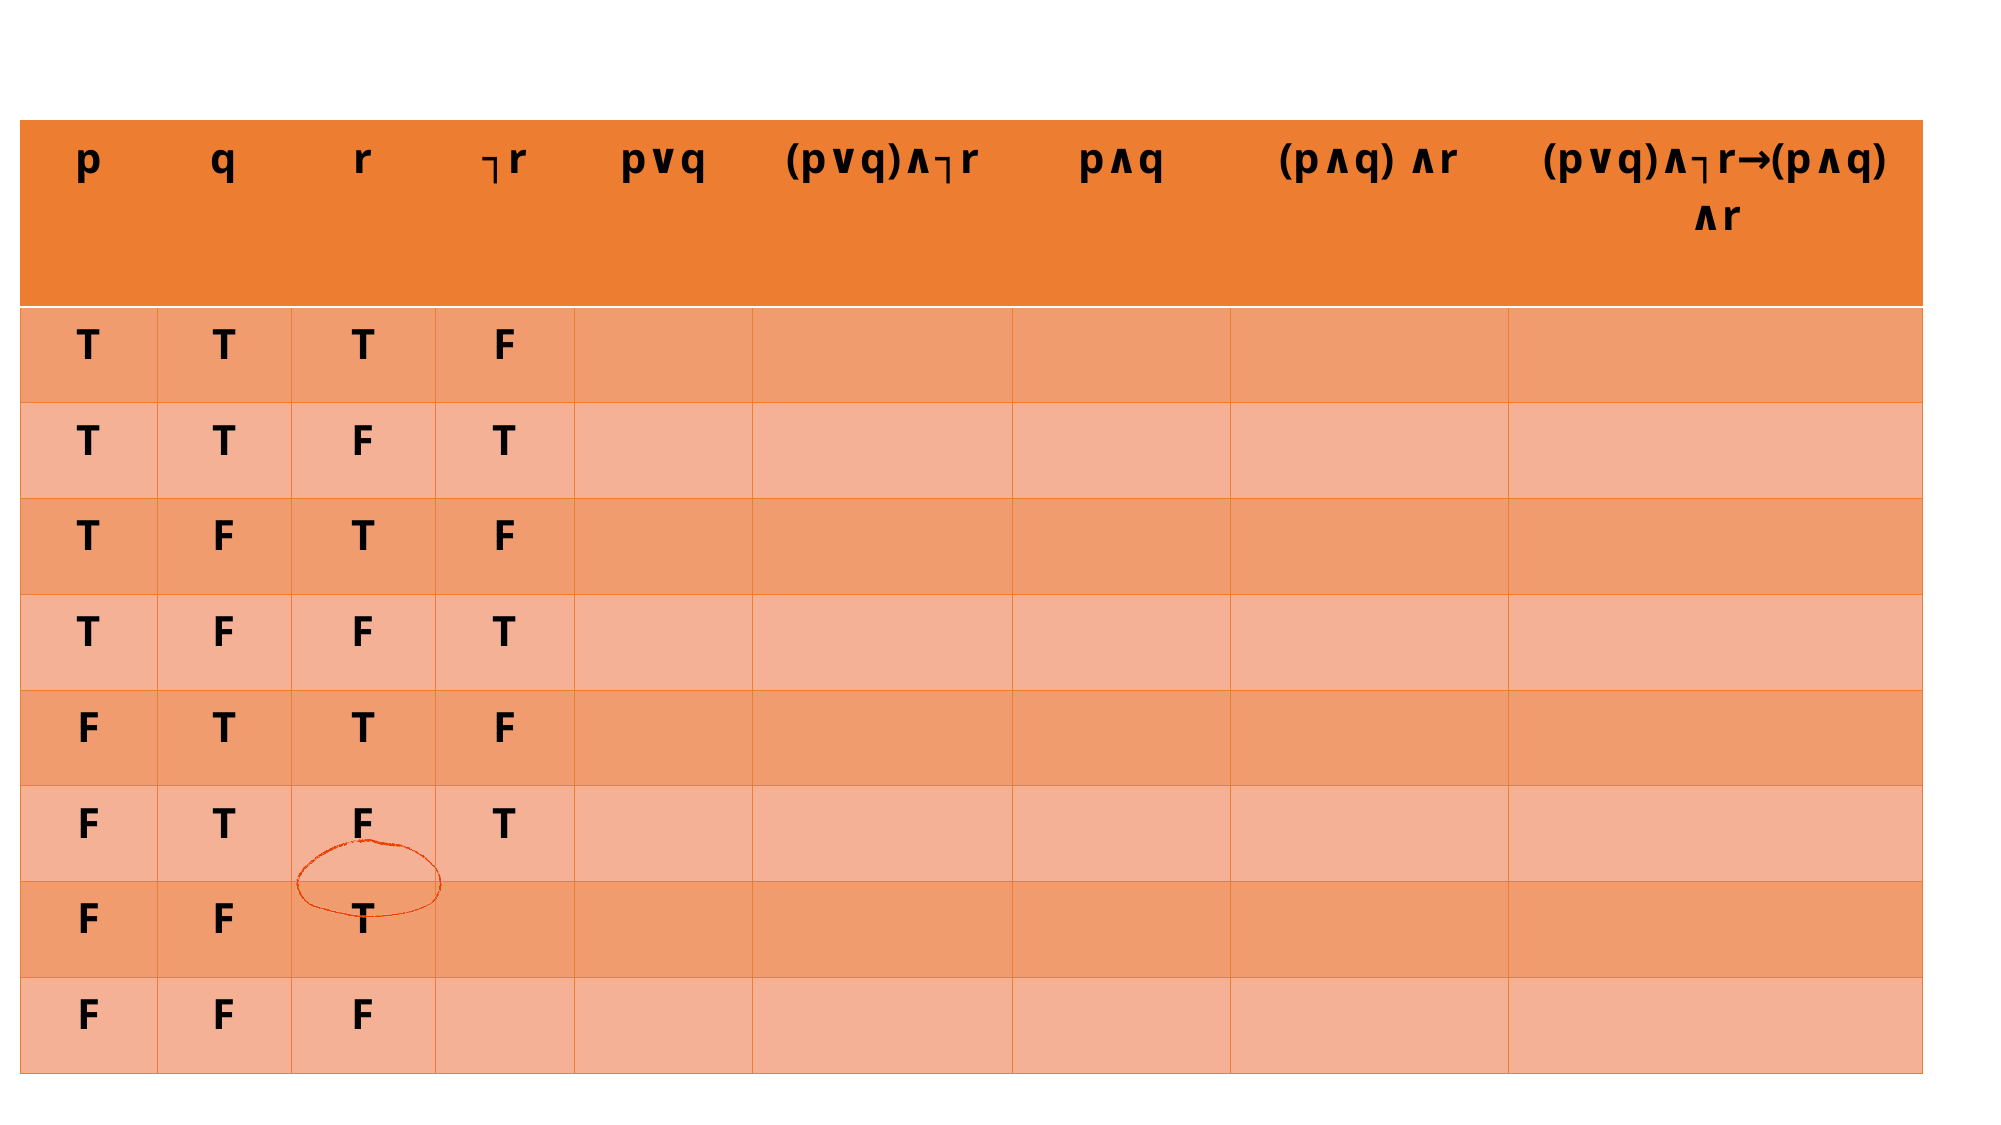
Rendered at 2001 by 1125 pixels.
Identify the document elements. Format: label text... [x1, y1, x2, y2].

table_cell [575, 786, 752, 881]
table_header p∨q [575, 121, 752, 306]
table_cell [436, 978, 574, 1073]
table_cell T [21, 308, 157, 402]
table_cell [753, 499, 1012, 594]
table_cell [436, 882, 574, 977]
table_cell [575, 978, 752, 1073]
table_cell [1509, 882, 1922, 977]
table_cell F [158, 978, 291, 1073]
table_cell [575, 308, 752, 402]
table_cell [1013, 308, 1230, 402]
table_cell T [436, 595, 574, 690]
table_cell [1013, 978, 1230, 1073]
table_header (p∨q)∧┐r [753, 121, 1012, 306]
table_cell T [292, 924, 435, 977]
table_cell T [21, 595, 157, 690]
table_cell [1231, 691, 1508, 785]
table_cell [1509, 691, 1922, 785]
table_cell [1013, 786, 1230, 881]
table_cell T [21, 499, 157, 594]
table_cell T [158, 308, 291, 402]
table_cell T [158, 786, 291, 881]
table_cell F [158, 882, 291, 977]
table_cell F [158, 595, 291, 690]
table_cell F [158, 499, 291, 594]
table_header (p∨q)∧┐r→(p∧q) ∧r [1509, 121, 1922, 306]
table_cell [1231, 786, 1508, 881]
table_cell F [292, 786, 435, 832]
table_cell T [292, 499, 435, 594]
table_header p∧q [1013, 121, 1230, 306]
table_cell [1231, 978, 1508, 1073]
table_cell T [436, 403, 574, 498]
table_cell [1231, 403, 1508, 498]
table_cell F [436, 308, 574, 402]
table_cell [753, 882, 1012, 977]
table_cell [575, 882, 752, 977]
table_cell F [292, 978, 435, 1073]
table_cell [753, 978, 1012, 1073]
table_cell [753, 403, 1012, 498]
table_cell [1231, 595, 1508, 690]
table_cell T [158, 403, 291, 498]
table_cell T [21, 403, 157, 498]
table_header ┐r [436, 121, 574, 306]
table_cell [753, 595, 1012, 690]
table_cell [1231, 499, 1508, 594]
table_cell F [21, 786, 157, 881]
table_cell T [158, 691, 291, 785]
table_cell [1013, 691, 1230, 785]
picture [288, 832, 450, 924]
table_cell [1509, 403, 1922, 498]
table_cell [575, 691, 752, 785]
table_header r [292, 121, 435, 306]
table_cell [1013, 499, 1230, 594]
table_cell F [436, 499, 574, 594]
table_header q [158, 121, 291, 306]
table_cell [1231, 882, 1508, 977]
table_cell [575, 403, 752, 498]
table_cell T [436, 786, 574, 881]
table_cell [575, 595, 752, 690]
table_cell [1509, 499, 1922, 594]
table_cell T [292, 691, 435, 785]
table_cell [1013, 882, 1230, 977]
table_cell F [436, 691, 574, 785]
table_cell F [21, 978, 157, 1073]
table_cell [1509, 595, 1922, 690]
table_cell F [21, 691, 157, 785]
table_cell F [21, 882, 157, 977]
table_cell [1509, 308, 1922, 402]
table_cell [575, 499, 752, 594]
table_cell [1509, 786, 1922, 881]
table_cell T [292, 308, 435, 402]
table_cell F [292, 595, 435, 690]
table_cell [753, 786, 1012, 881]
table_cell [1013, 595, 1230, 690]
table_cell [1509, 978, 1922, 1073]
table_header p [21, 121, 157, 306]
table_cell [1013, 403, 1230, 498]
table_cell [753, 308, 1012, 402]
table_header (p∧q) ∧r [1231, 121, 1508, 306]
table_cell [753, 691, 1012, 785]
table_cell F [292, 403, 435, 498]
table_cell [1231, 308, 1508, 402]
